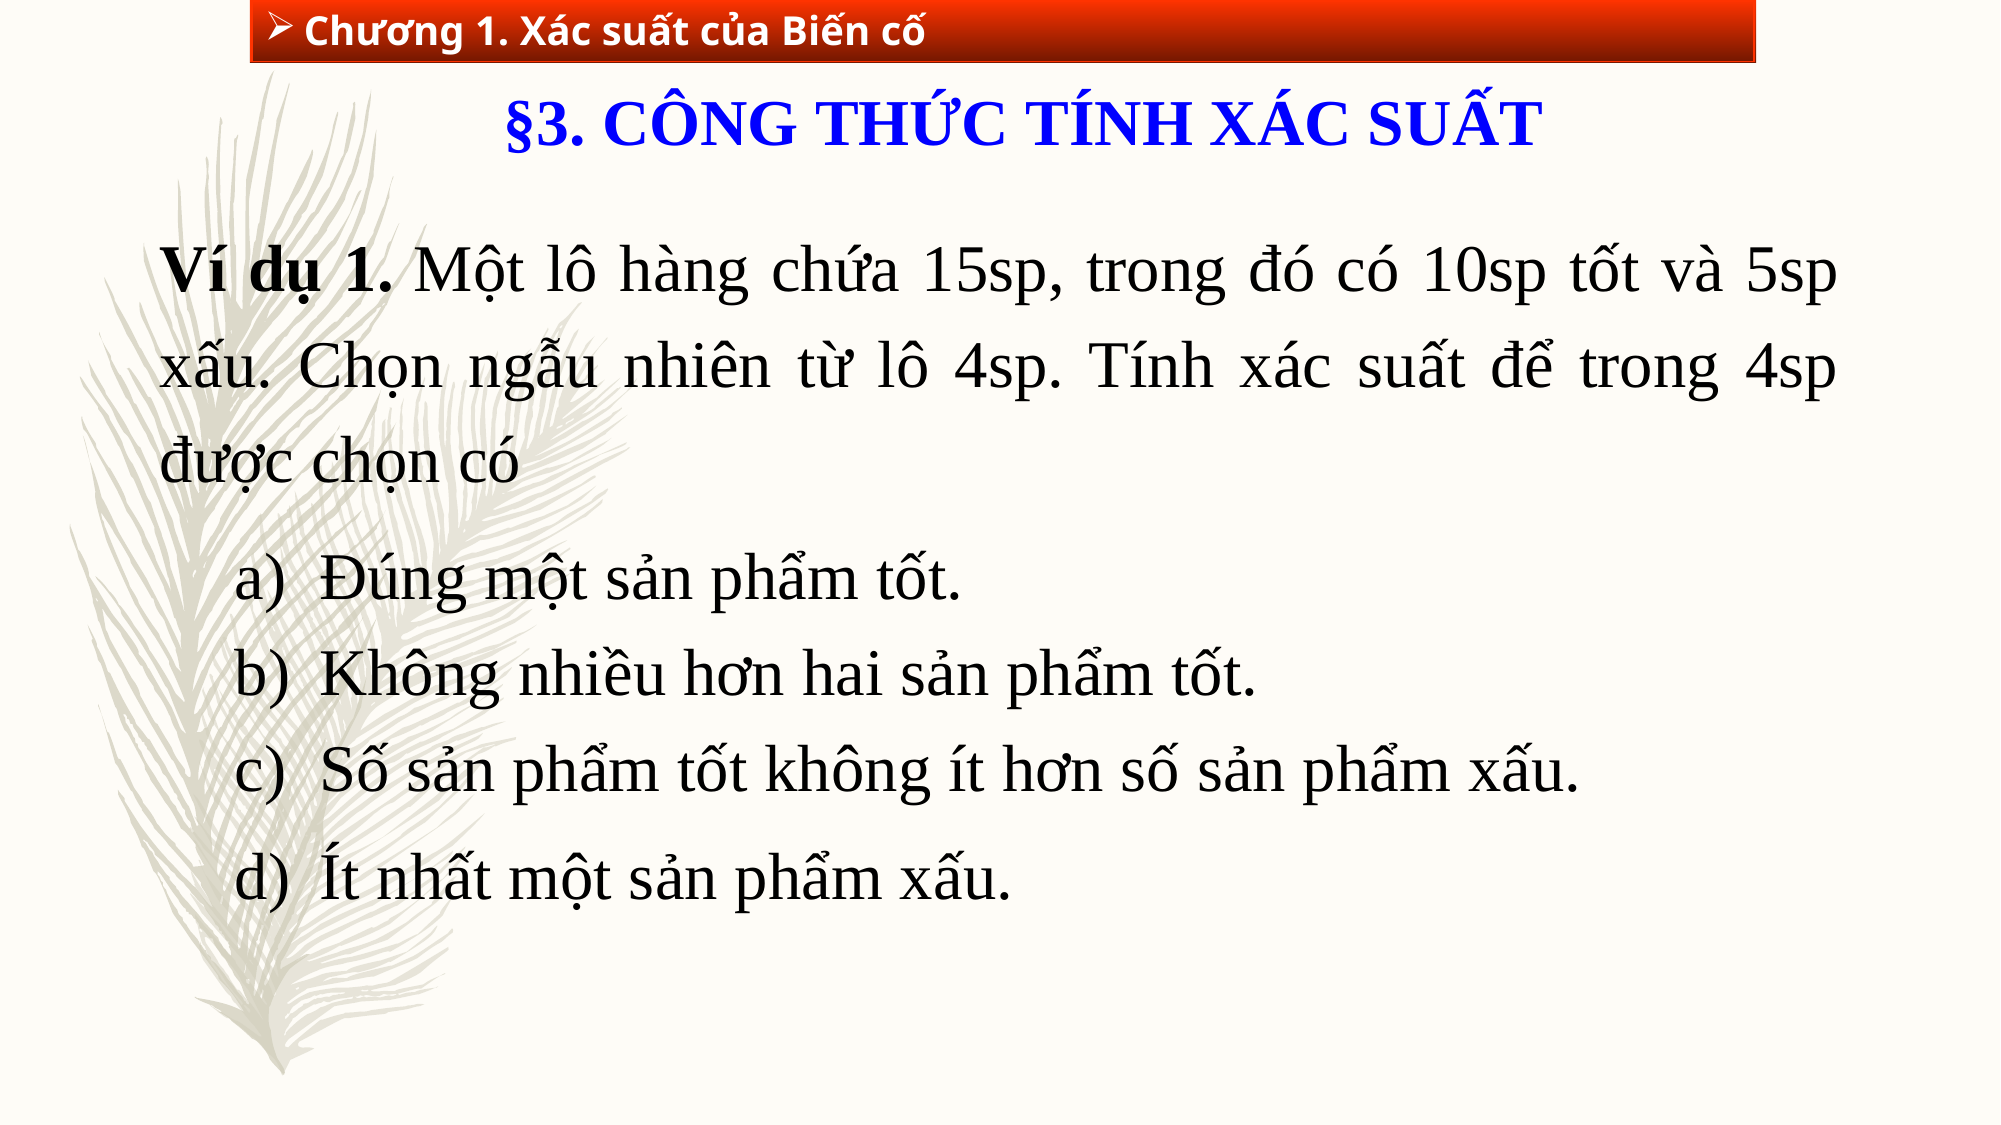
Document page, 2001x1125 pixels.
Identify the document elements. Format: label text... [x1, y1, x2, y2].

text_box Ví dụ 1. Một lô hàng chứa 15sp, trong đó có 10sp tốt và 5sp xấu. Chọn ngẫu nhiên từ lô 4sp. Tính xác suất để trong 4sp được chọn có Đúng một sản phẩm tốt. Không nhiều hơn hai sản phẩm tốt. Số sản phẩm tốt không ít hơn số sản phẩm xấu. Ít nhất một sản phẩm xấu. [145, 201, 1857, 921]
picture [273, 82, 1774, 163]
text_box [249, 0, 1757, 63]
